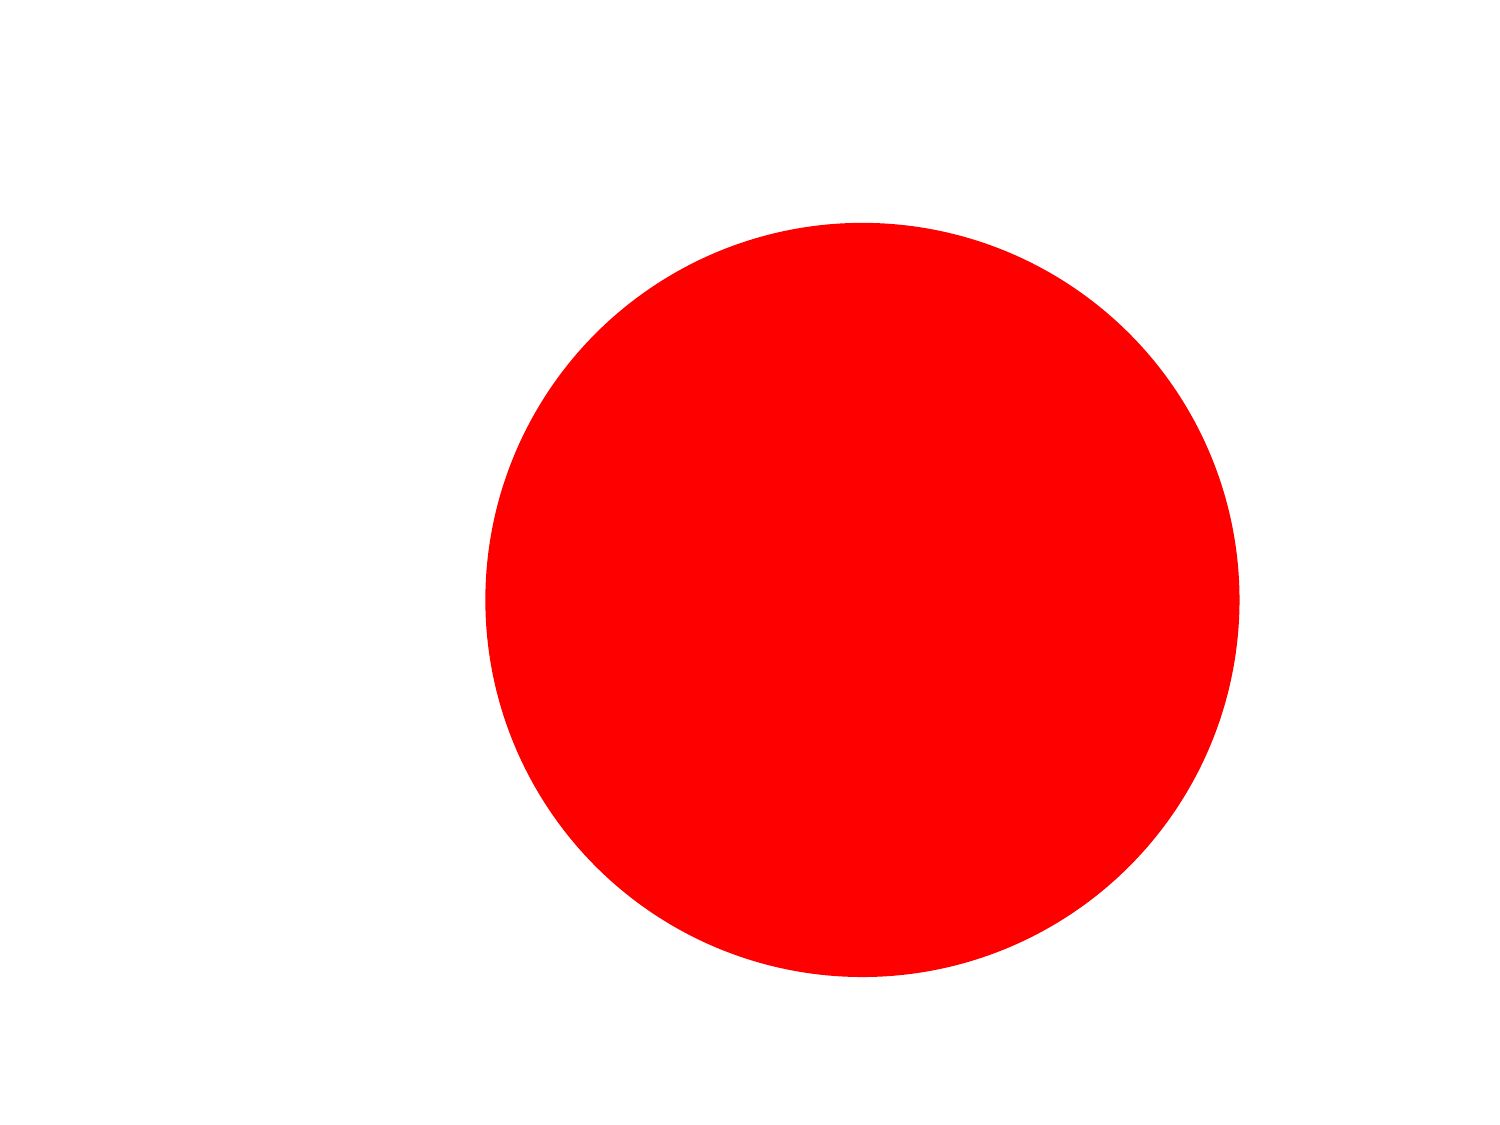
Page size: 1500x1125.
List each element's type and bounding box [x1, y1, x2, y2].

text_box [485, 222, 1240, 978]
